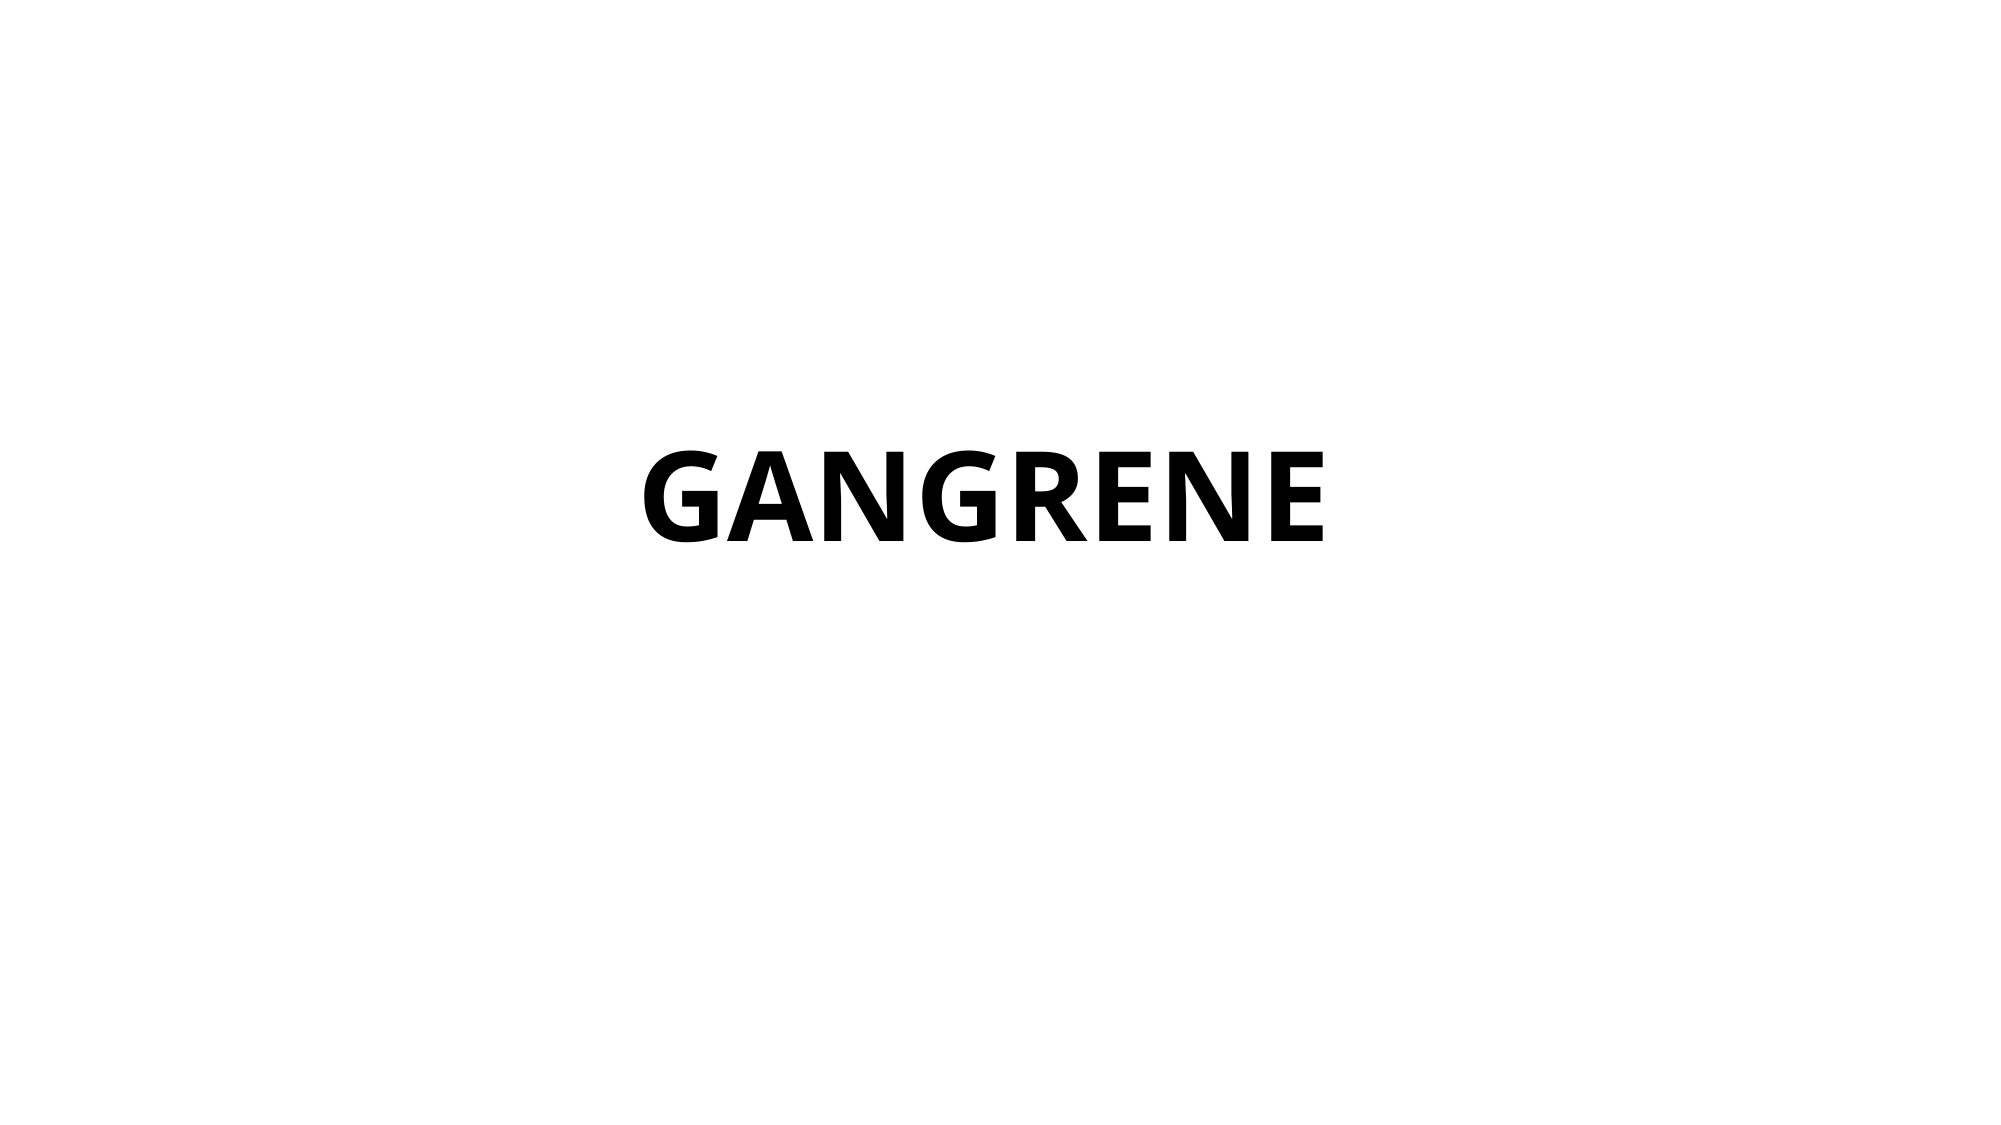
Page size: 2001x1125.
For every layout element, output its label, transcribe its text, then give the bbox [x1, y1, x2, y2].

title GANGRENE [249, 184, 1750, 576]
